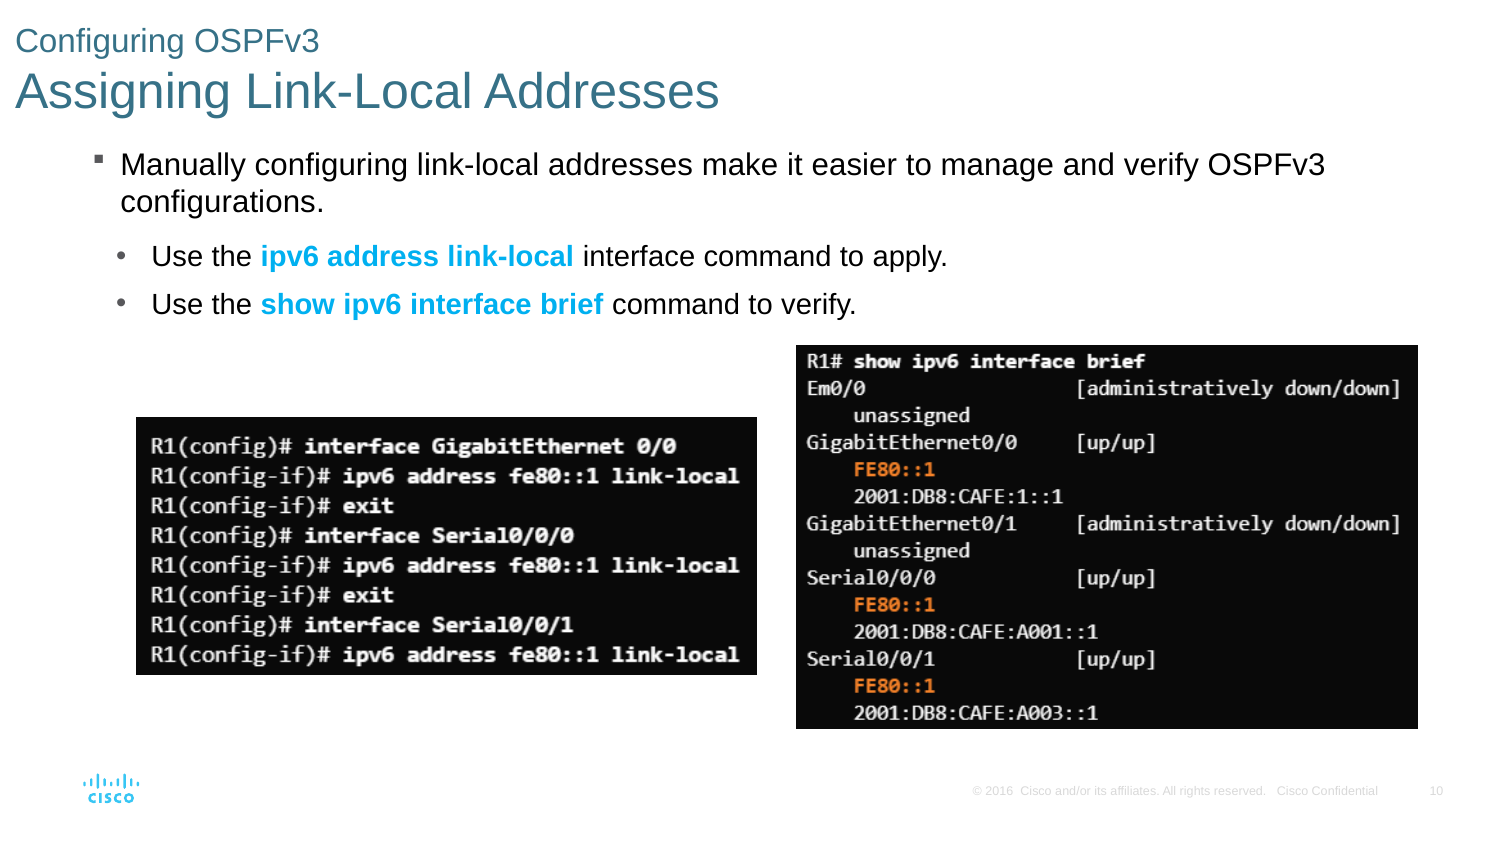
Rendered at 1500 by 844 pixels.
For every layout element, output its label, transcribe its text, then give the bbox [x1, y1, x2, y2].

title Configuring OSPFv3 Assigning Link-Local Addresses [0, 6, 1500, 131]
picture [796, 345, 1419, 729]
picture [135, 417, 758, 675]
list Manually configuring link-local addresses make it easier to manage and verify OSPFv3 configurations. Use the ipv6 address link-local interface command to apply. Use the show ipv6 interface brief command to verify. [77, 136, 1428, 823]
